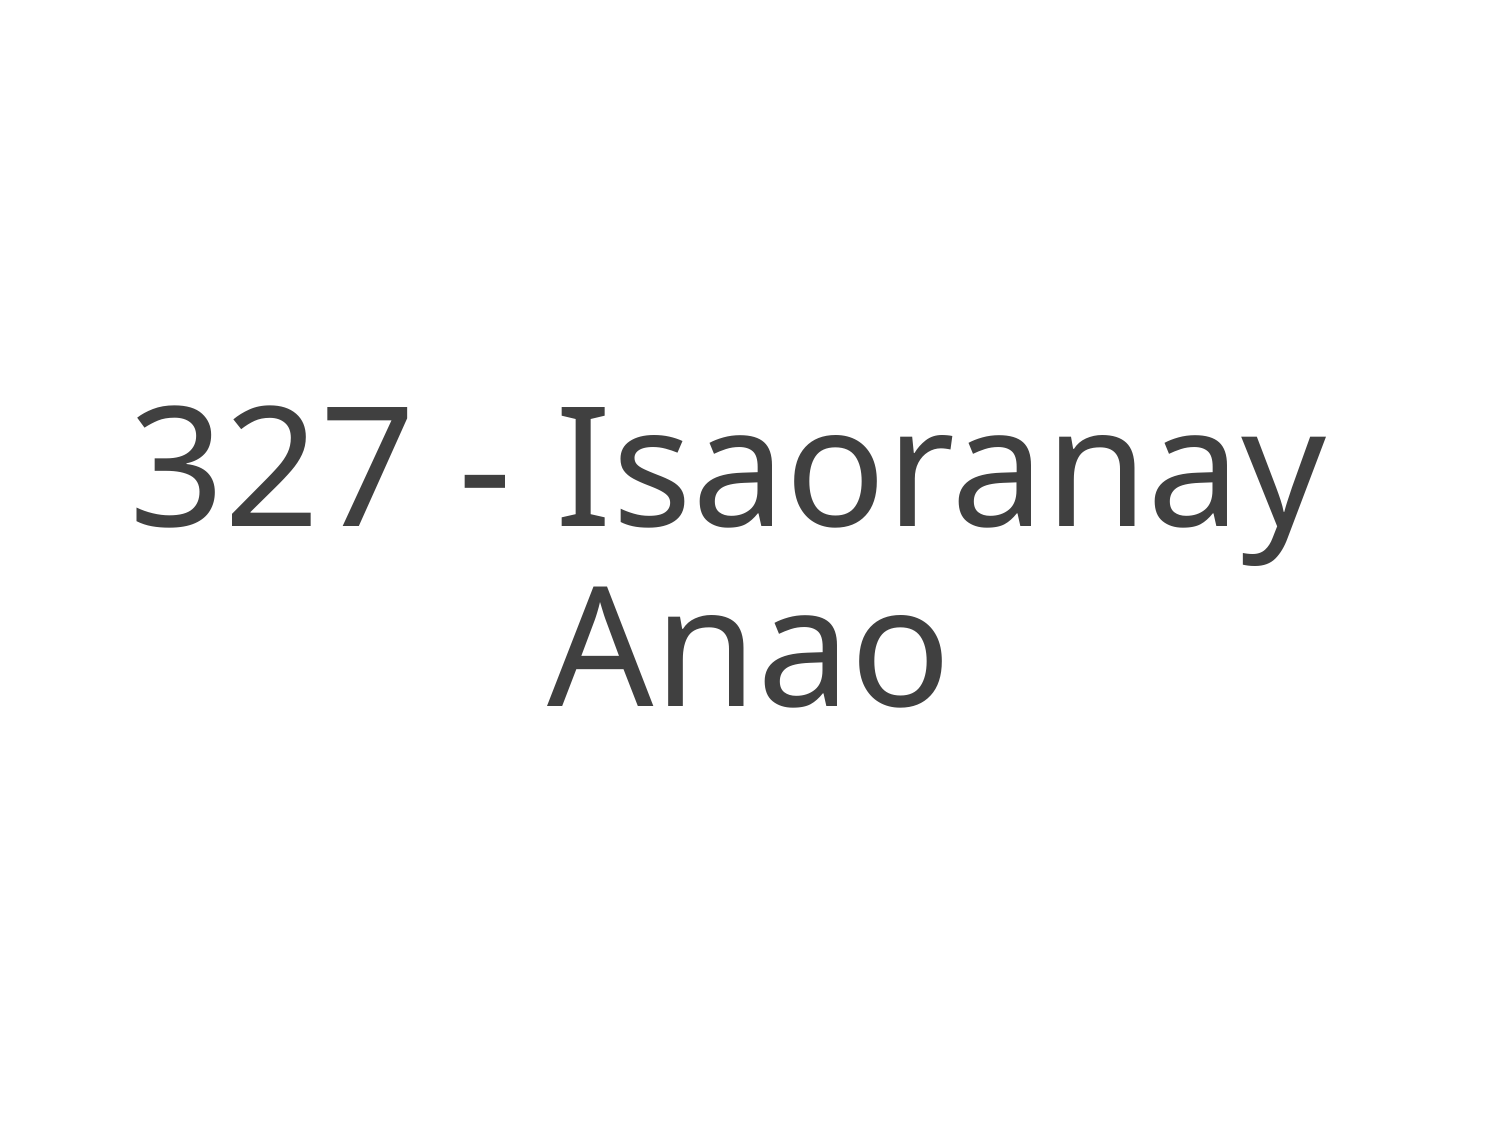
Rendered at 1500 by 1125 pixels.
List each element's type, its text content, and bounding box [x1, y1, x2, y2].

title 327 - Isaoranay Anao [0, 453, 1500, 672]
